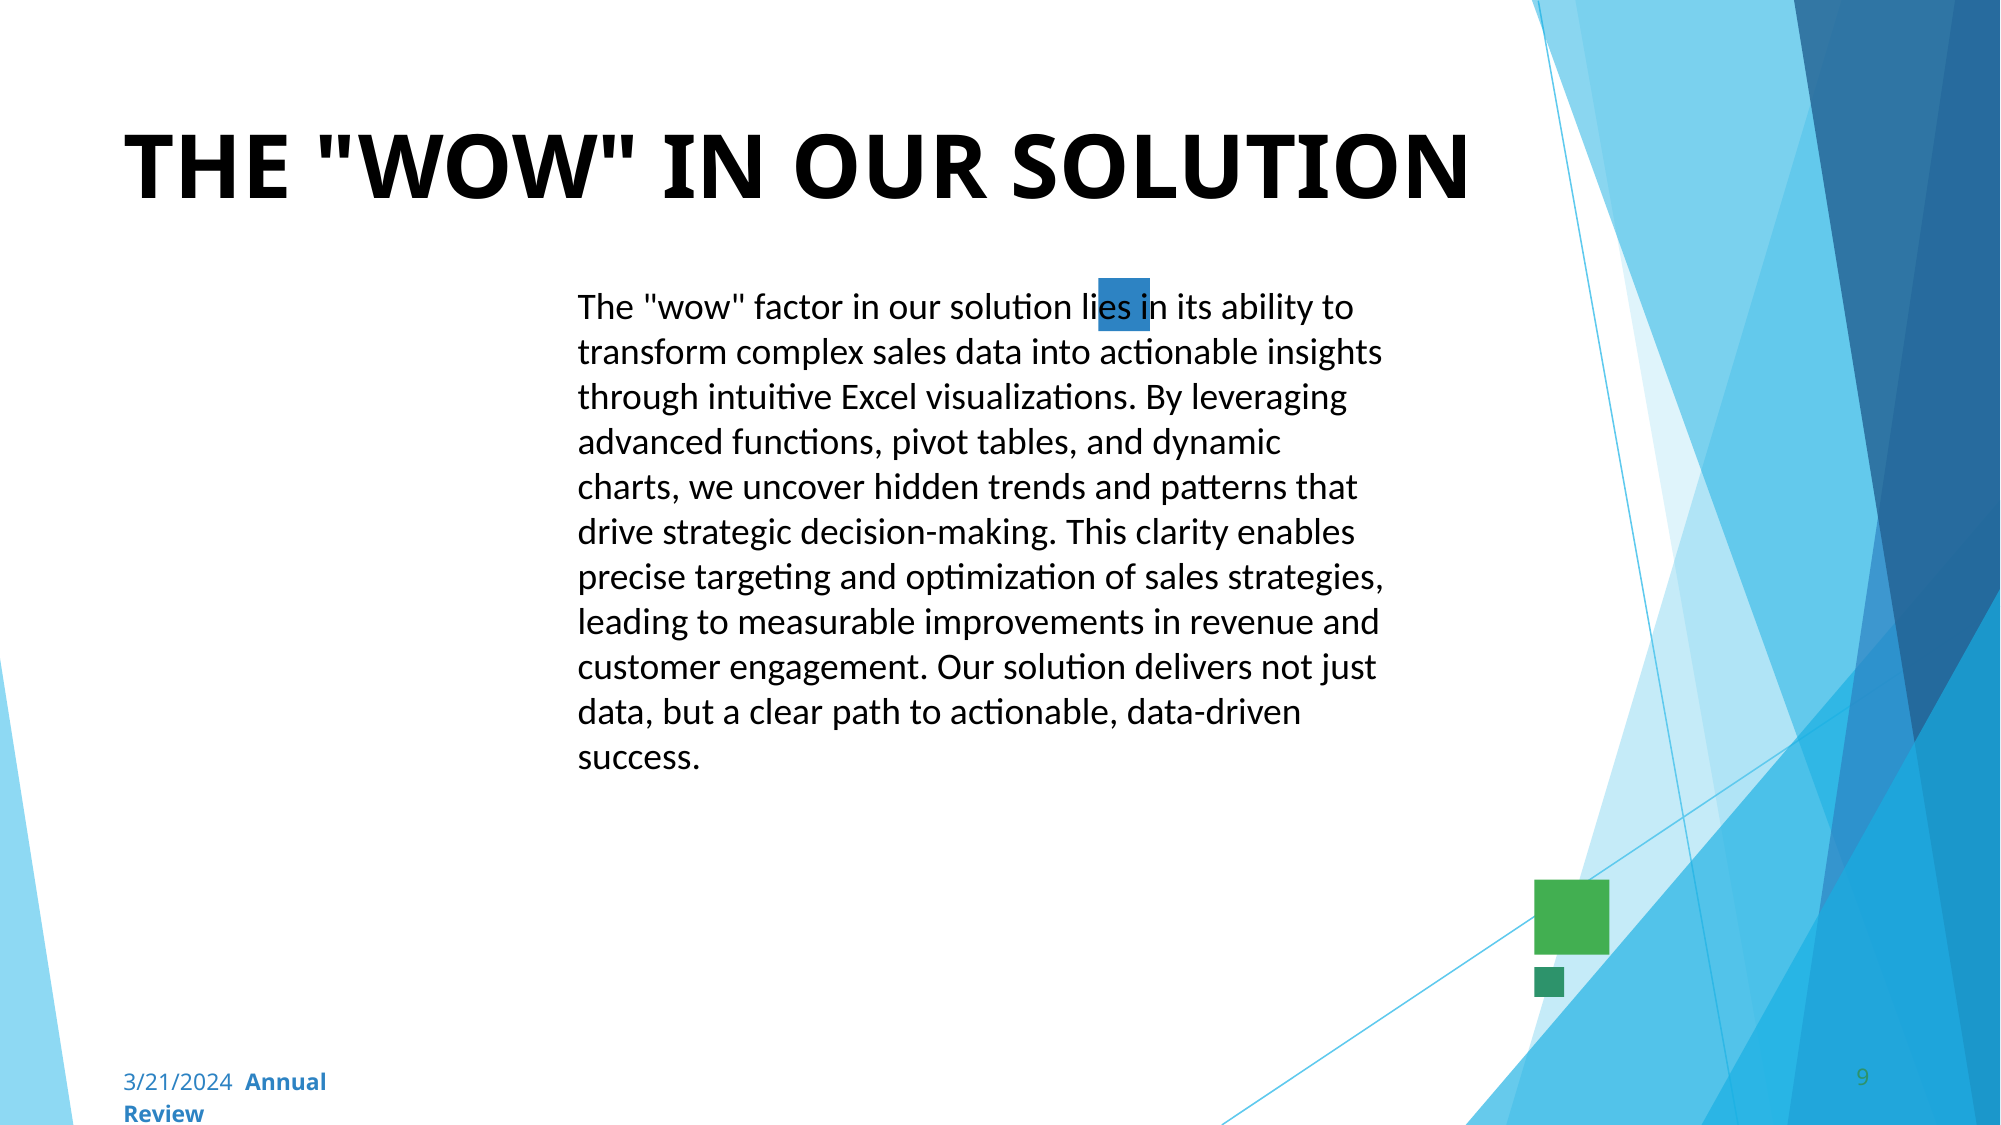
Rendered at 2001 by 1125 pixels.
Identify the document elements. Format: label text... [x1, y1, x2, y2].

text_box The "wow" factor in our solution lies in its ability to transform complex sales data into actionable insights through intuitive Excel visualizations. By leveraging advanced functions, pivot tables, and dynamic charts, we uncover hidden trends and patterns that drive strategic decision-making. This clarity enables precise targeting and optimization of sales strategies, leading to measurable improvements in revenue and customer engagement. Our solution delivers not just data, but a clear path to actionable, data-driven success. [562, 274, 1404, 785]
text_box [1534, 879, 1610, 955]
text_box ‹#› [1849, 1061, 1888, 1095]
text_box [1534, 967, 1565, 997]
title THE "WOW" IN OUR SOLUTION [121, 107, 1513, 298]
picture [10, 554, 416, 1116]
